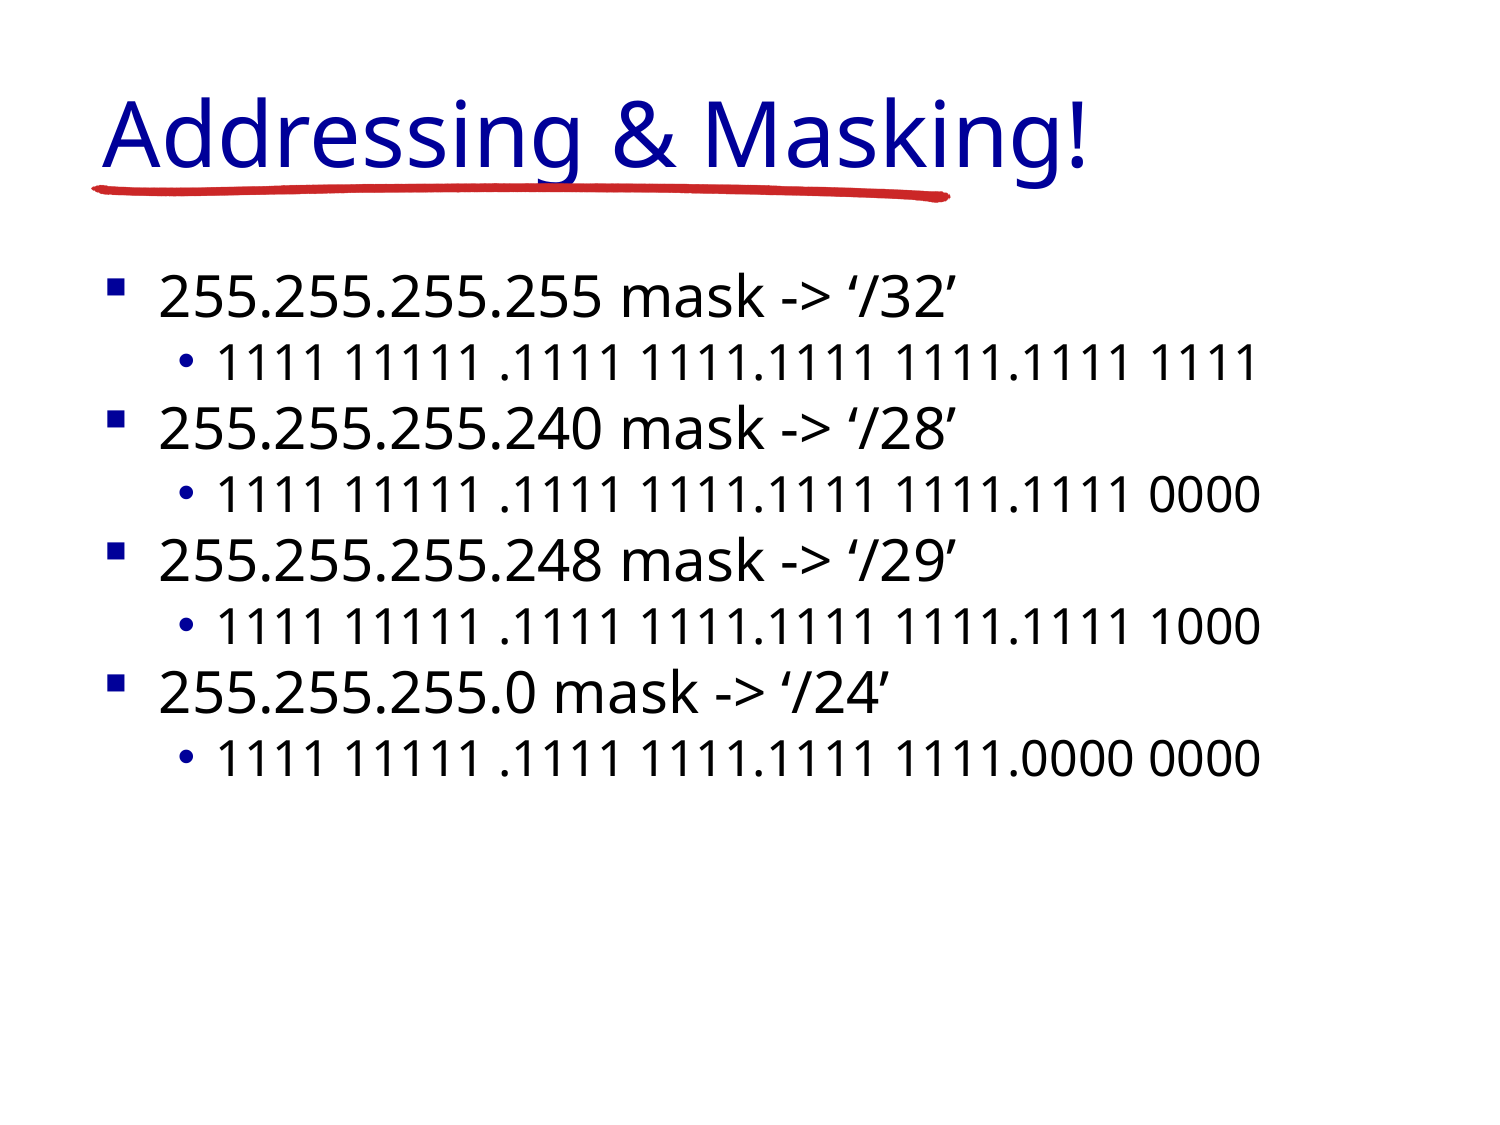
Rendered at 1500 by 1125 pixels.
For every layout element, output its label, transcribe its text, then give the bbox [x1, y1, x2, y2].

title Addressing & Masking! [87, 37, 1363, 225]
picture [87, 177, 962, 208]
list 255.255.255.255 mask -> ‘/32’ 1111 11111 .1111 1111.1111 1111.1111 1111 255.255.255.240 mask -> ‘/28’ 1111 11111 .1111 1111.1111 1111.1111 0000 255.255.255.248 mask -> ‘/29’ 1111 11111 .1111 1111.1111 1111.1111 1000 255.255.255.0 mask -> ‘/24’ 1111 11111 .1111 1111.1111 1111.0000 0000 [87, 262, 1363, 1025]
